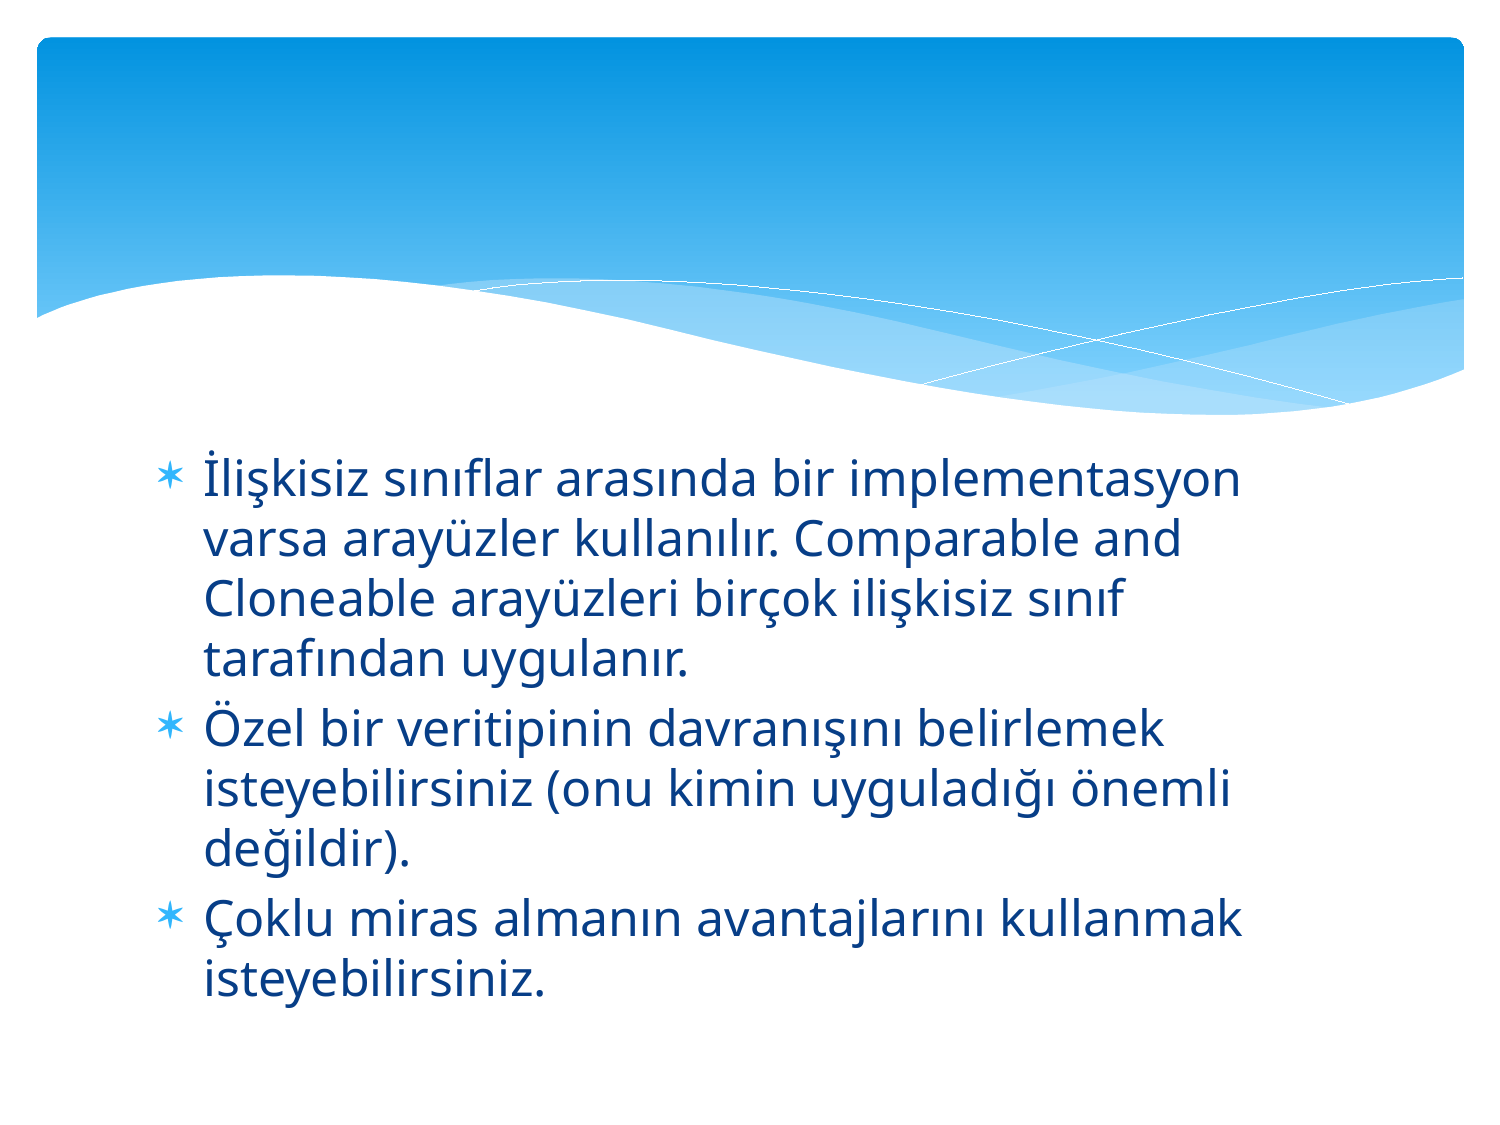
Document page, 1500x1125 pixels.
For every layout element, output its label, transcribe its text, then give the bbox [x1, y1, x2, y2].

list İlişkisiz sınıflar arasında bir implementasyon varsa arayüzler kullanılır. Comparable and Cloneable arayüzleri birçok ilişkisiz sınıf tarafından uygulanır. Özel bir veritipinin davranışını belirlemek isteyebilirsiniz (onu kimin uyguladığı önemli değildir). Çoklu miras almanın avantajlarını kullanmak isteyebilirsiniz. [143, 438, 1359, 1005]
